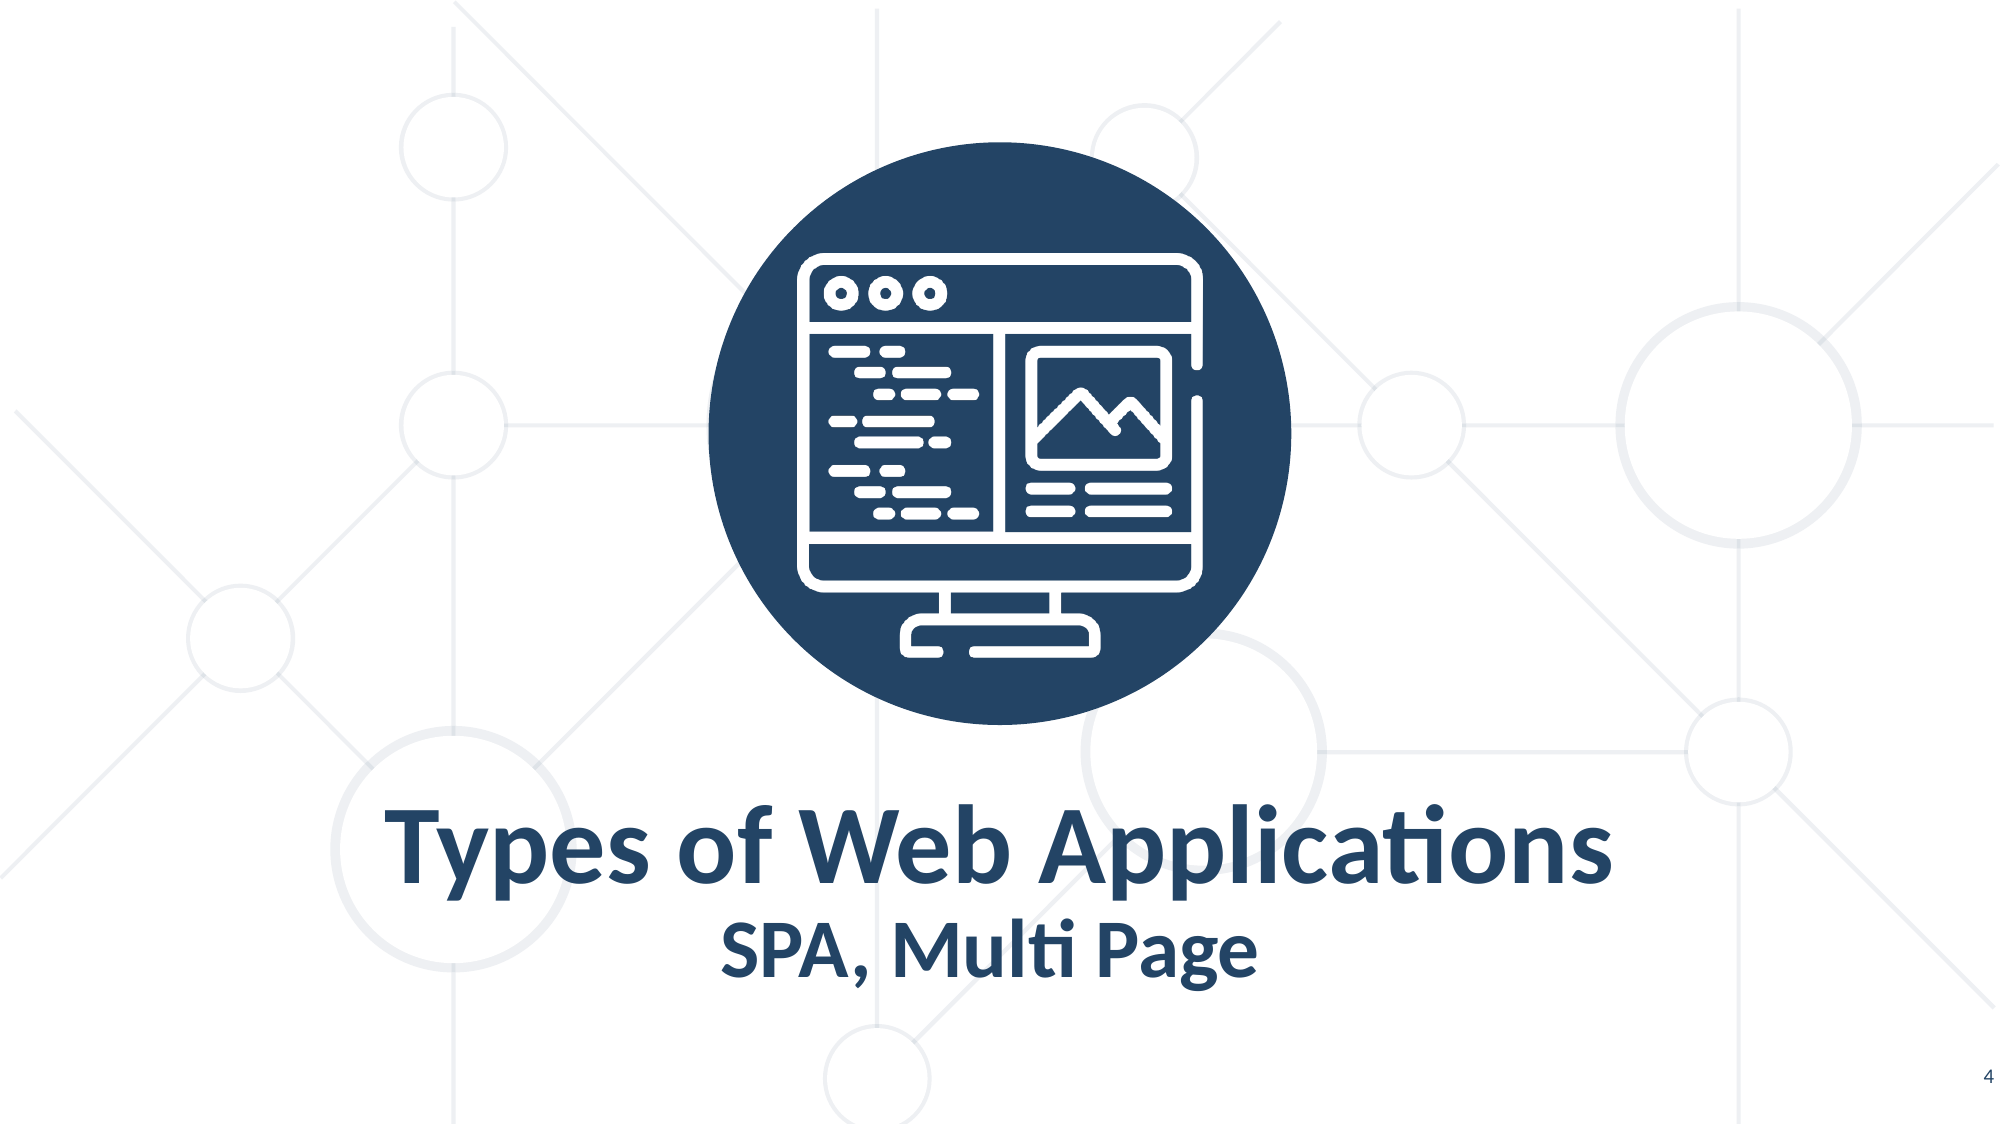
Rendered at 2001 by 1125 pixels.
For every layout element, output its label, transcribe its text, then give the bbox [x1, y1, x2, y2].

picture [797, 252, 1203, 658]
list SPA, Multi Page [100, 900, 1900, 983]
list Types of Web Applications [100, 771, 1900, 898]
slide_number 4 [1929, 1049, 2000, 1100]
